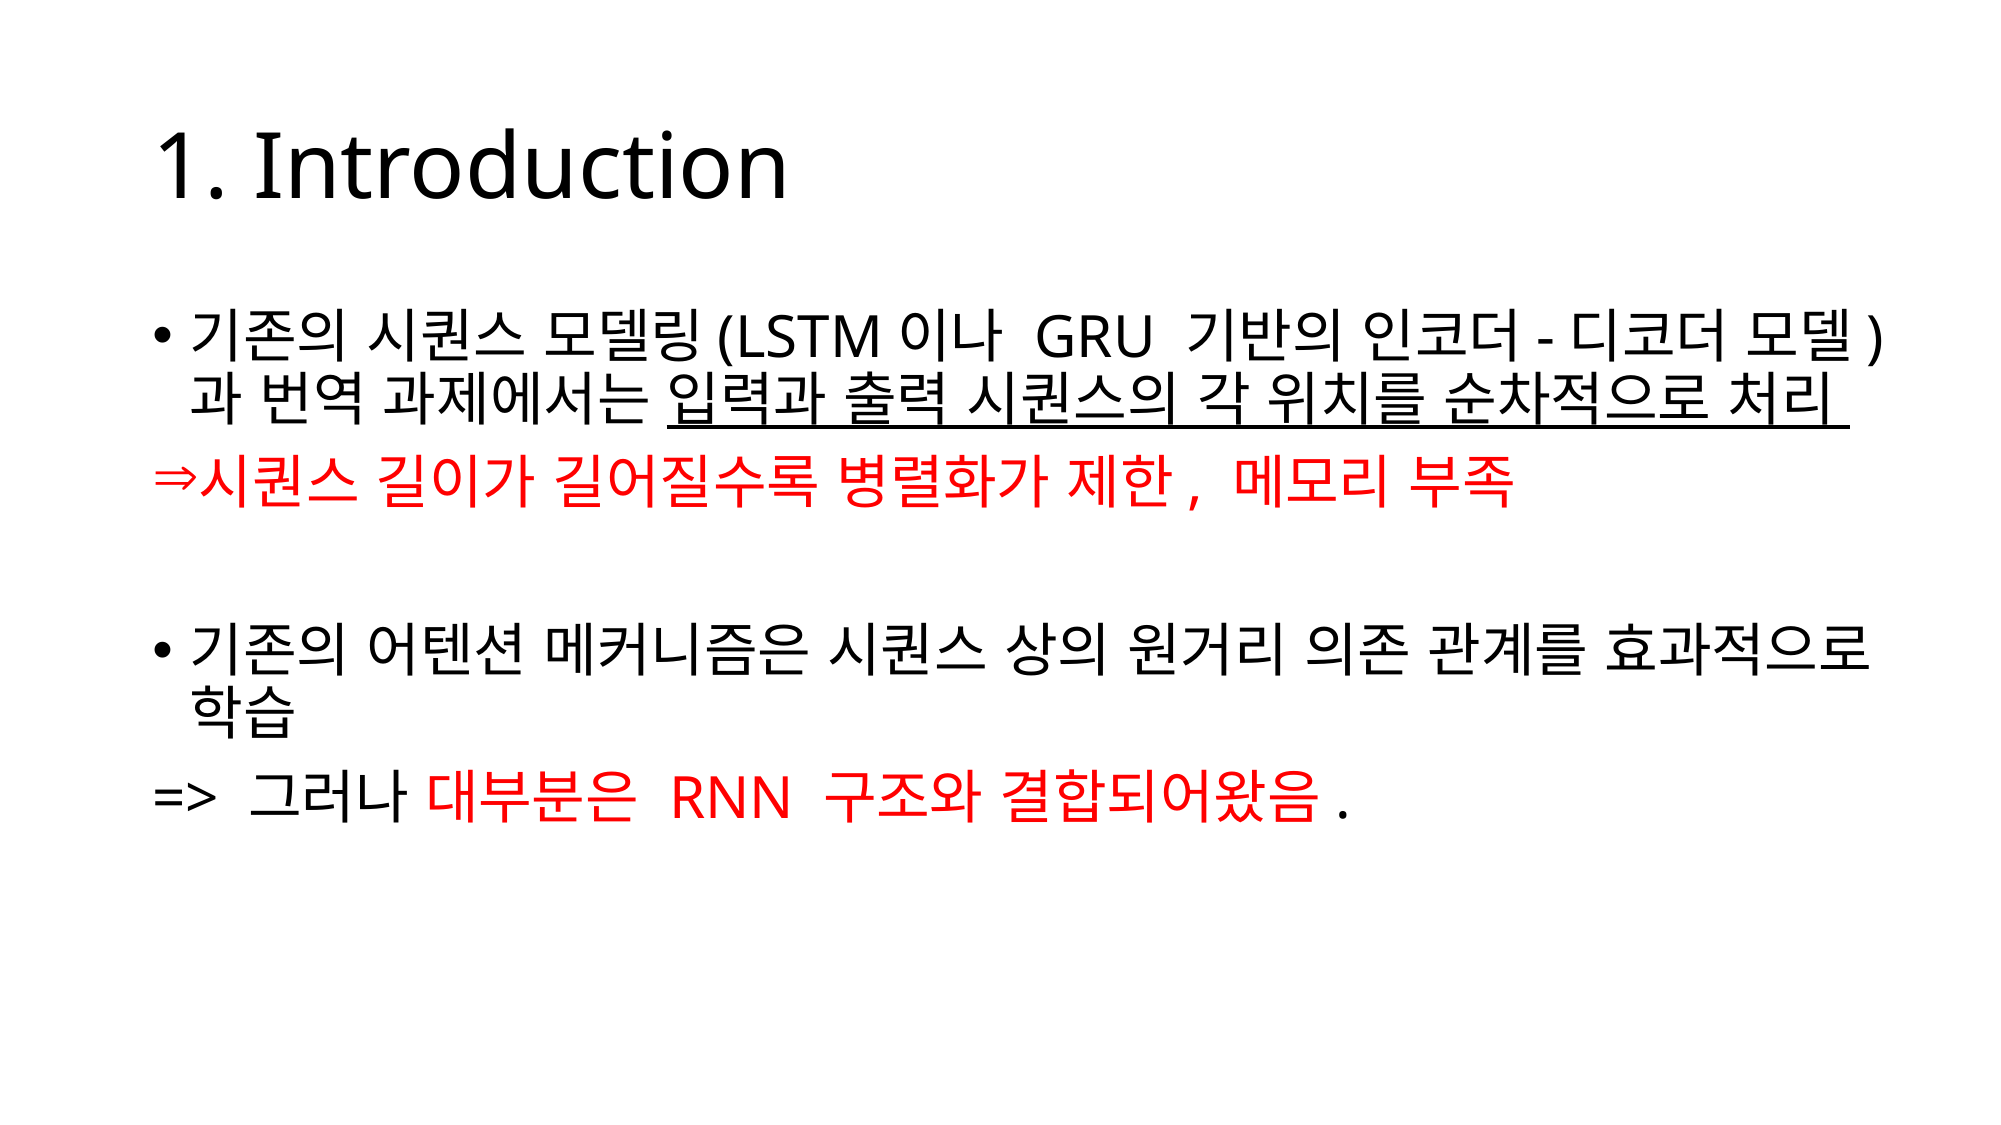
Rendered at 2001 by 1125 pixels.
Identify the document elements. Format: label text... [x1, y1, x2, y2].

list 기존의 시퀀스 모델링(LSTM이나 GRU 기반의 인코더-디코더 모델)과 번역 과제에서는 입력과 출력 시퀀스의 각 위치를 순차적으로 처리 시퀀스 길이가 길어질수록 병렬화가 제한, 메모리 부족 기존의 어텐션 메커니즘은 시퀀스 상의 원거리 의존 관계를 효과적으로 학습 => 그러나 대부분은 RNN 구조와 결합되어왔음. [137, 299, 1937, 1014]
title 1. Introduction [137, 59, 1863, 278]
